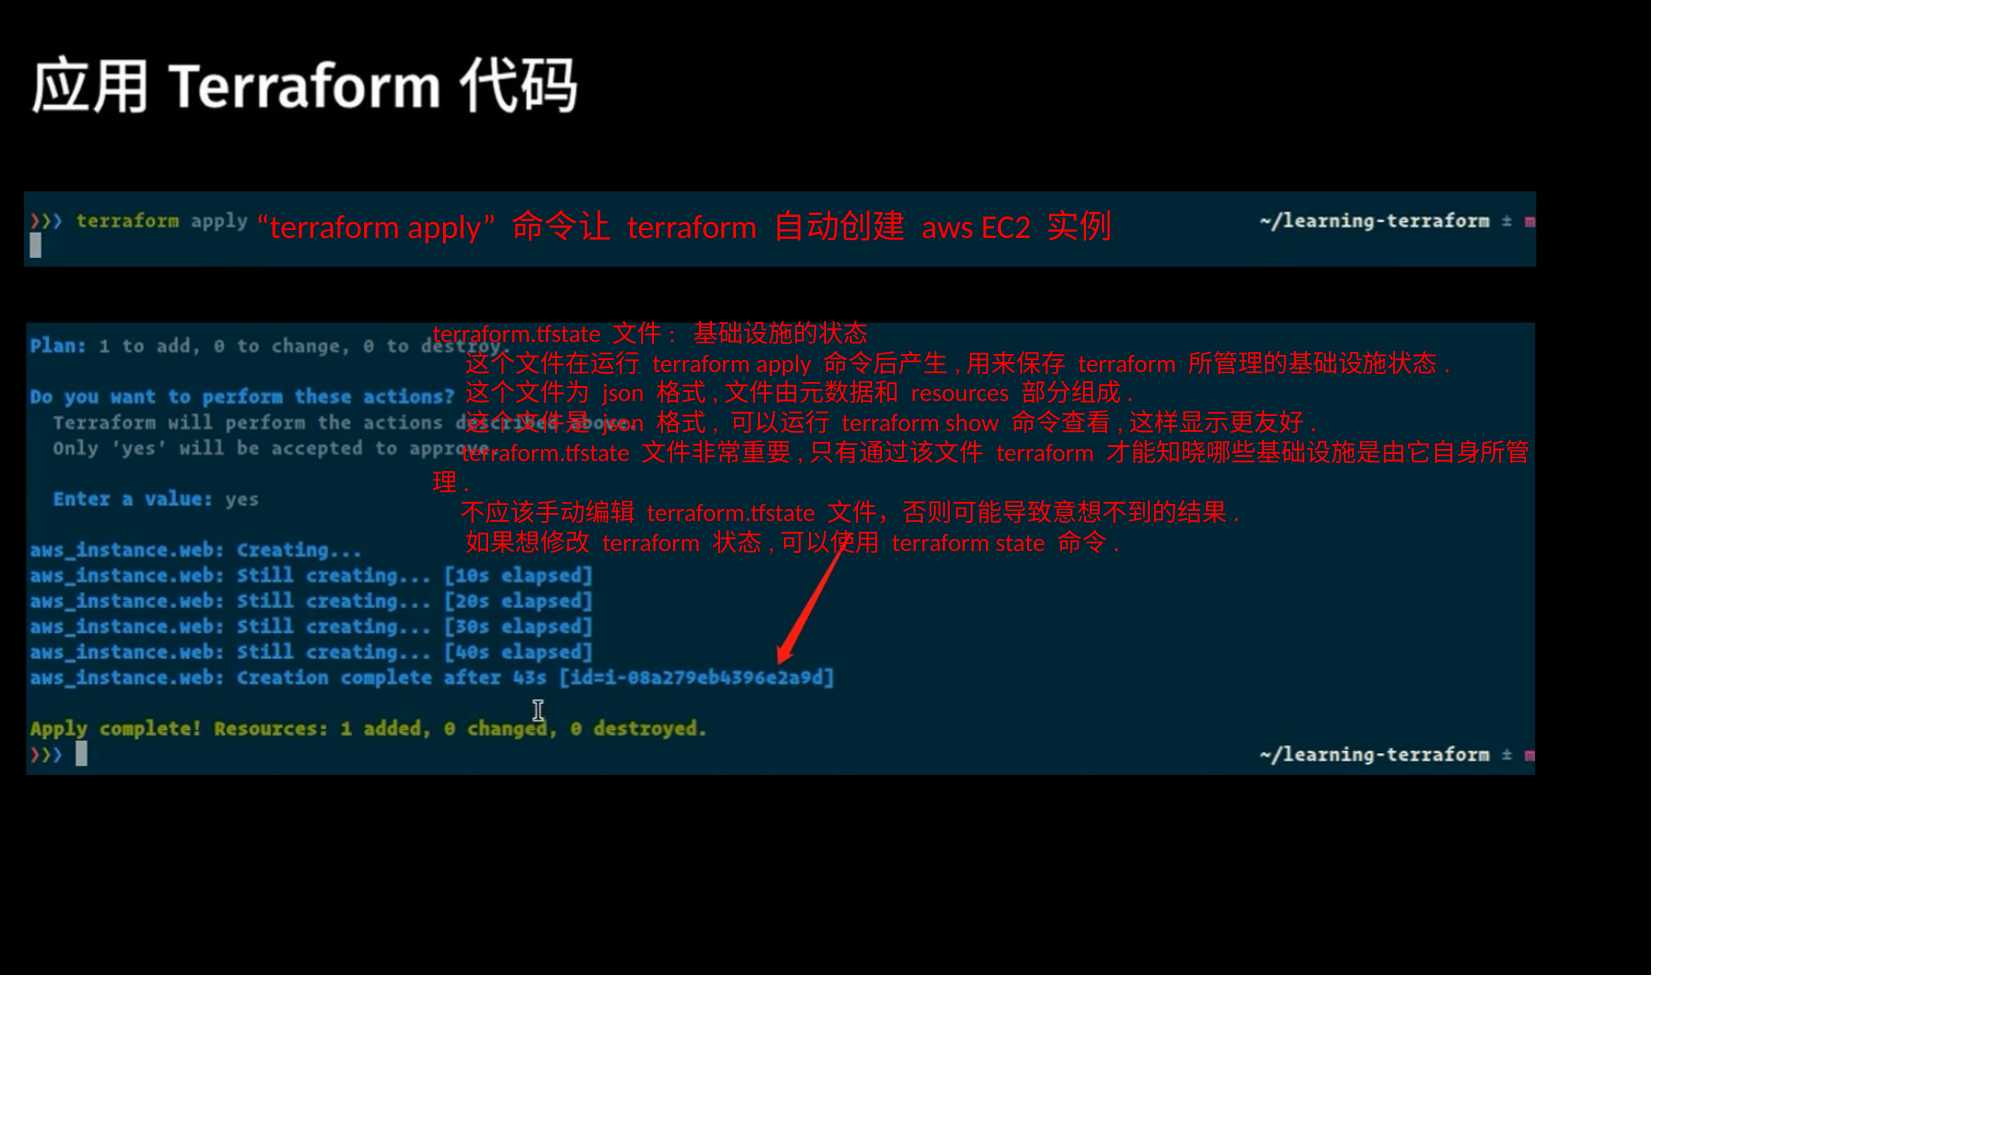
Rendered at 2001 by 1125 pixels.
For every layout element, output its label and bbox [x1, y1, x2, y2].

picture [0, 0, 1651, 975]
